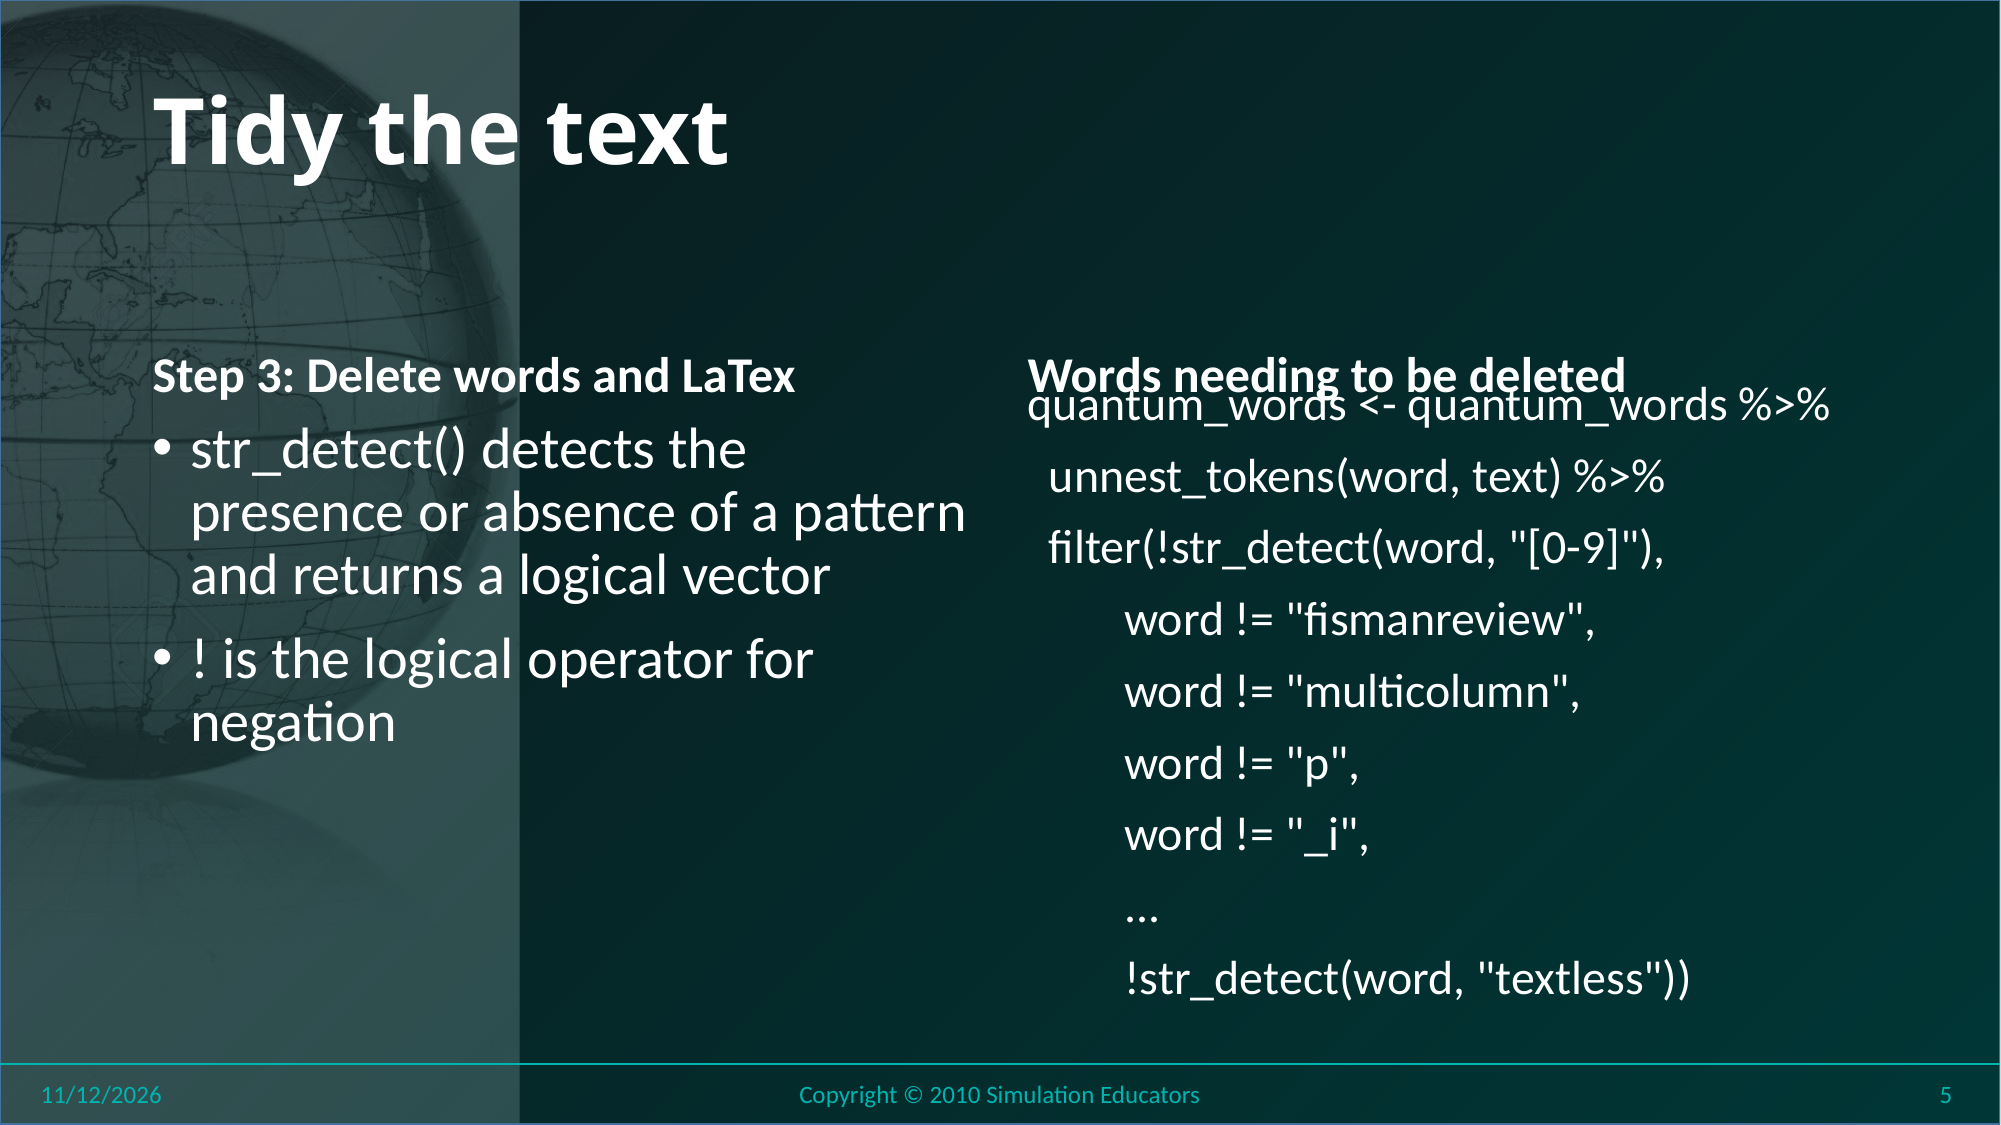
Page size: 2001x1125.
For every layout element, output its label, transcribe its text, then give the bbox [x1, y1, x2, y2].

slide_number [25, 1064, 476, 1124]
title Tidy the text [137, 26, 1539, 244]
list Step 3: Delete words and LaTex [137, 275, 984, 410]
slide_number 5 [1517, 1064, 1968, 1124]
list str_detect() detects the presence or absence of a pattern and returns a logical vector ! is the logical operator for negation [137, 410, 984, 1016]
list quantum_words <- quantum_words %>% unnest_tokens(word, text) %>% filter(!str_detect(word, "[0-9]"), word != "fismanreview", word != "multicolumn", word != "p", word != "_i", ... !str_detect(word, "textless")) [1012, 371, 1900, 1017]
list Words needing to be deleted [1012, 275, 1863, 371]
footer Copyright © 2010 Simulation Educators [662, 1064, 1338, 1124]
